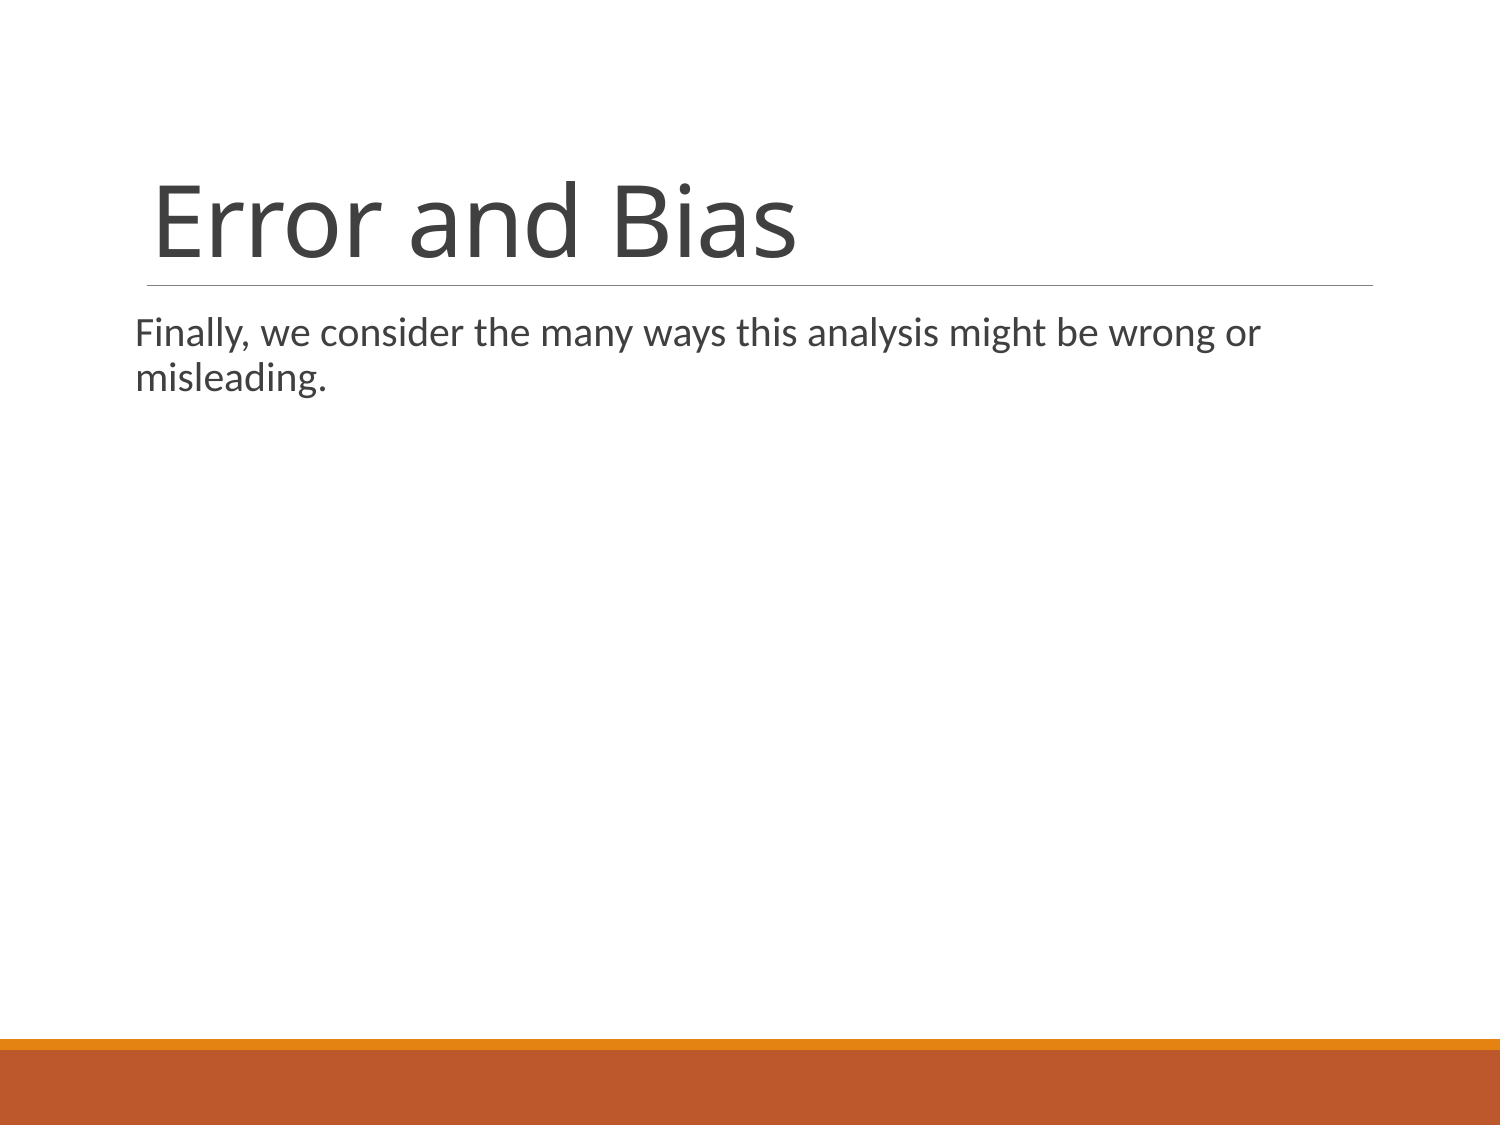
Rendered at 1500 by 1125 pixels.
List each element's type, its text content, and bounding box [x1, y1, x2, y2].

title Error and Bias [135, 47, 1373, 285]
list Finally, we consider the many ways this analysis might be wrong or misleading. [135, 302, 1373, 963]
